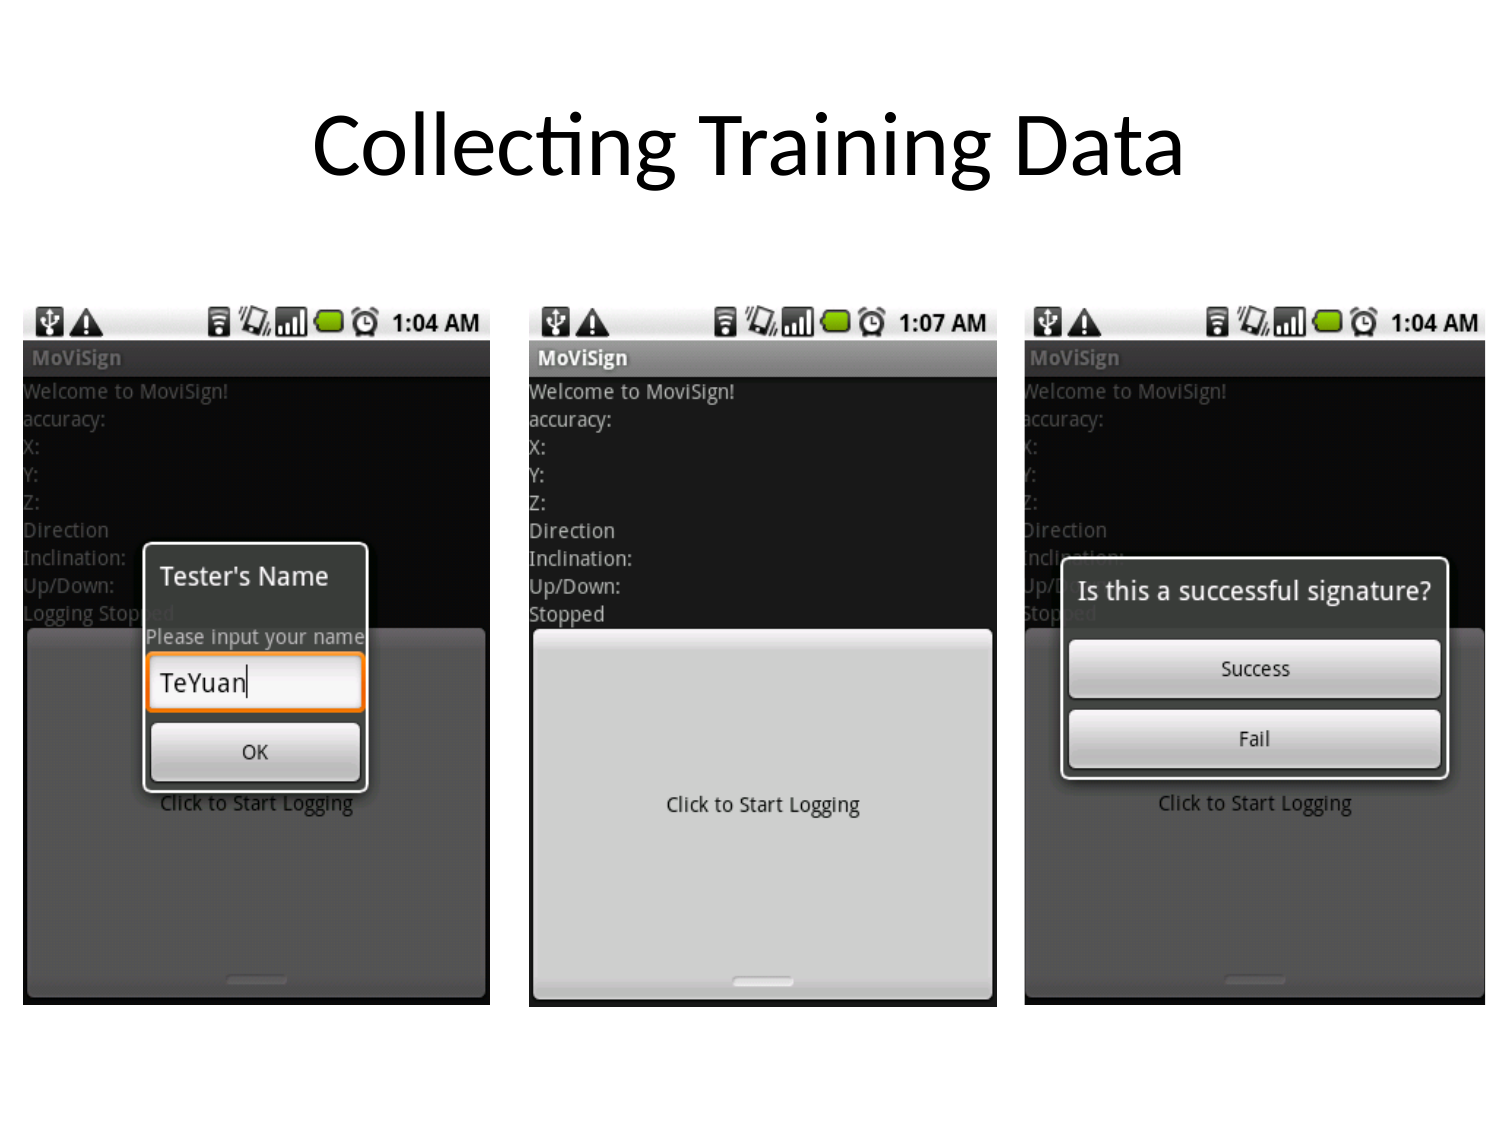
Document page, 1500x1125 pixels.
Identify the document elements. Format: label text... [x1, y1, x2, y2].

picture [1024, 304, 1486, 1006]
picture [528, 304, 998, 1007]
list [20, 304, 492, 1006]
title Collecting Training Data [75, 45, 1425, 233]
